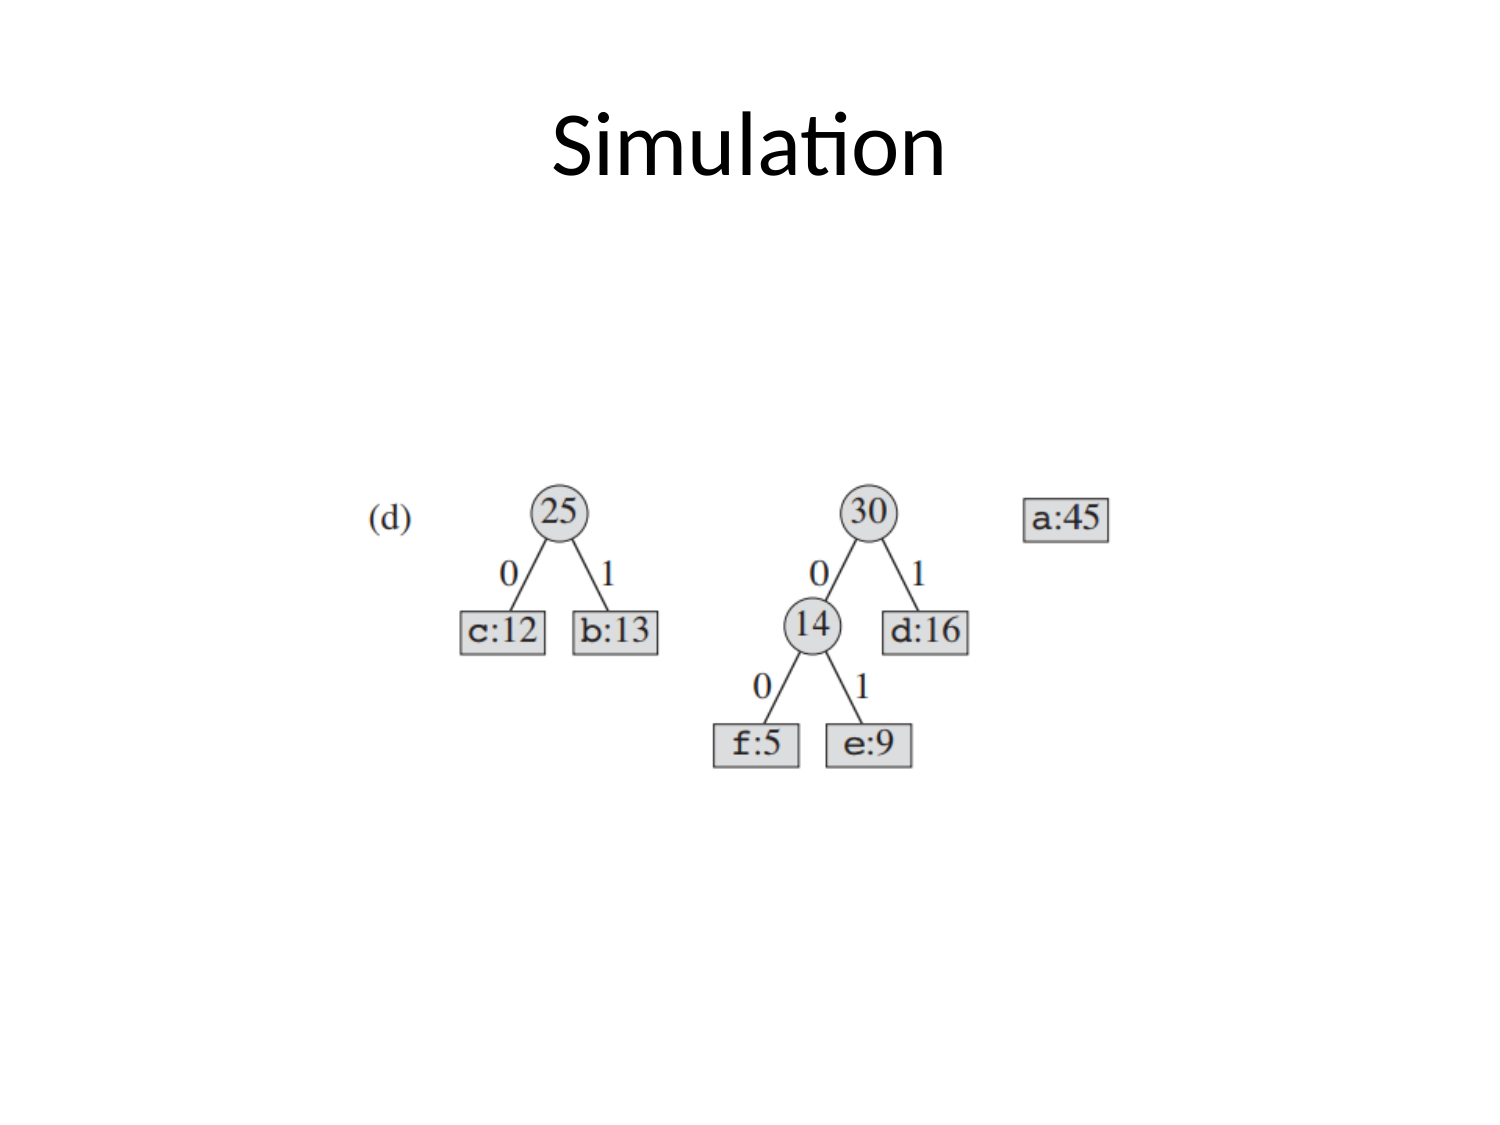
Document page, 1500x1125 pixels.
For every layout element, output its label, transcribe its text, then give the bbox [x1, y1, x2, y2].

title Simulation [75, 45, 1425, 233]
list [344, 459, 1156, 809]
